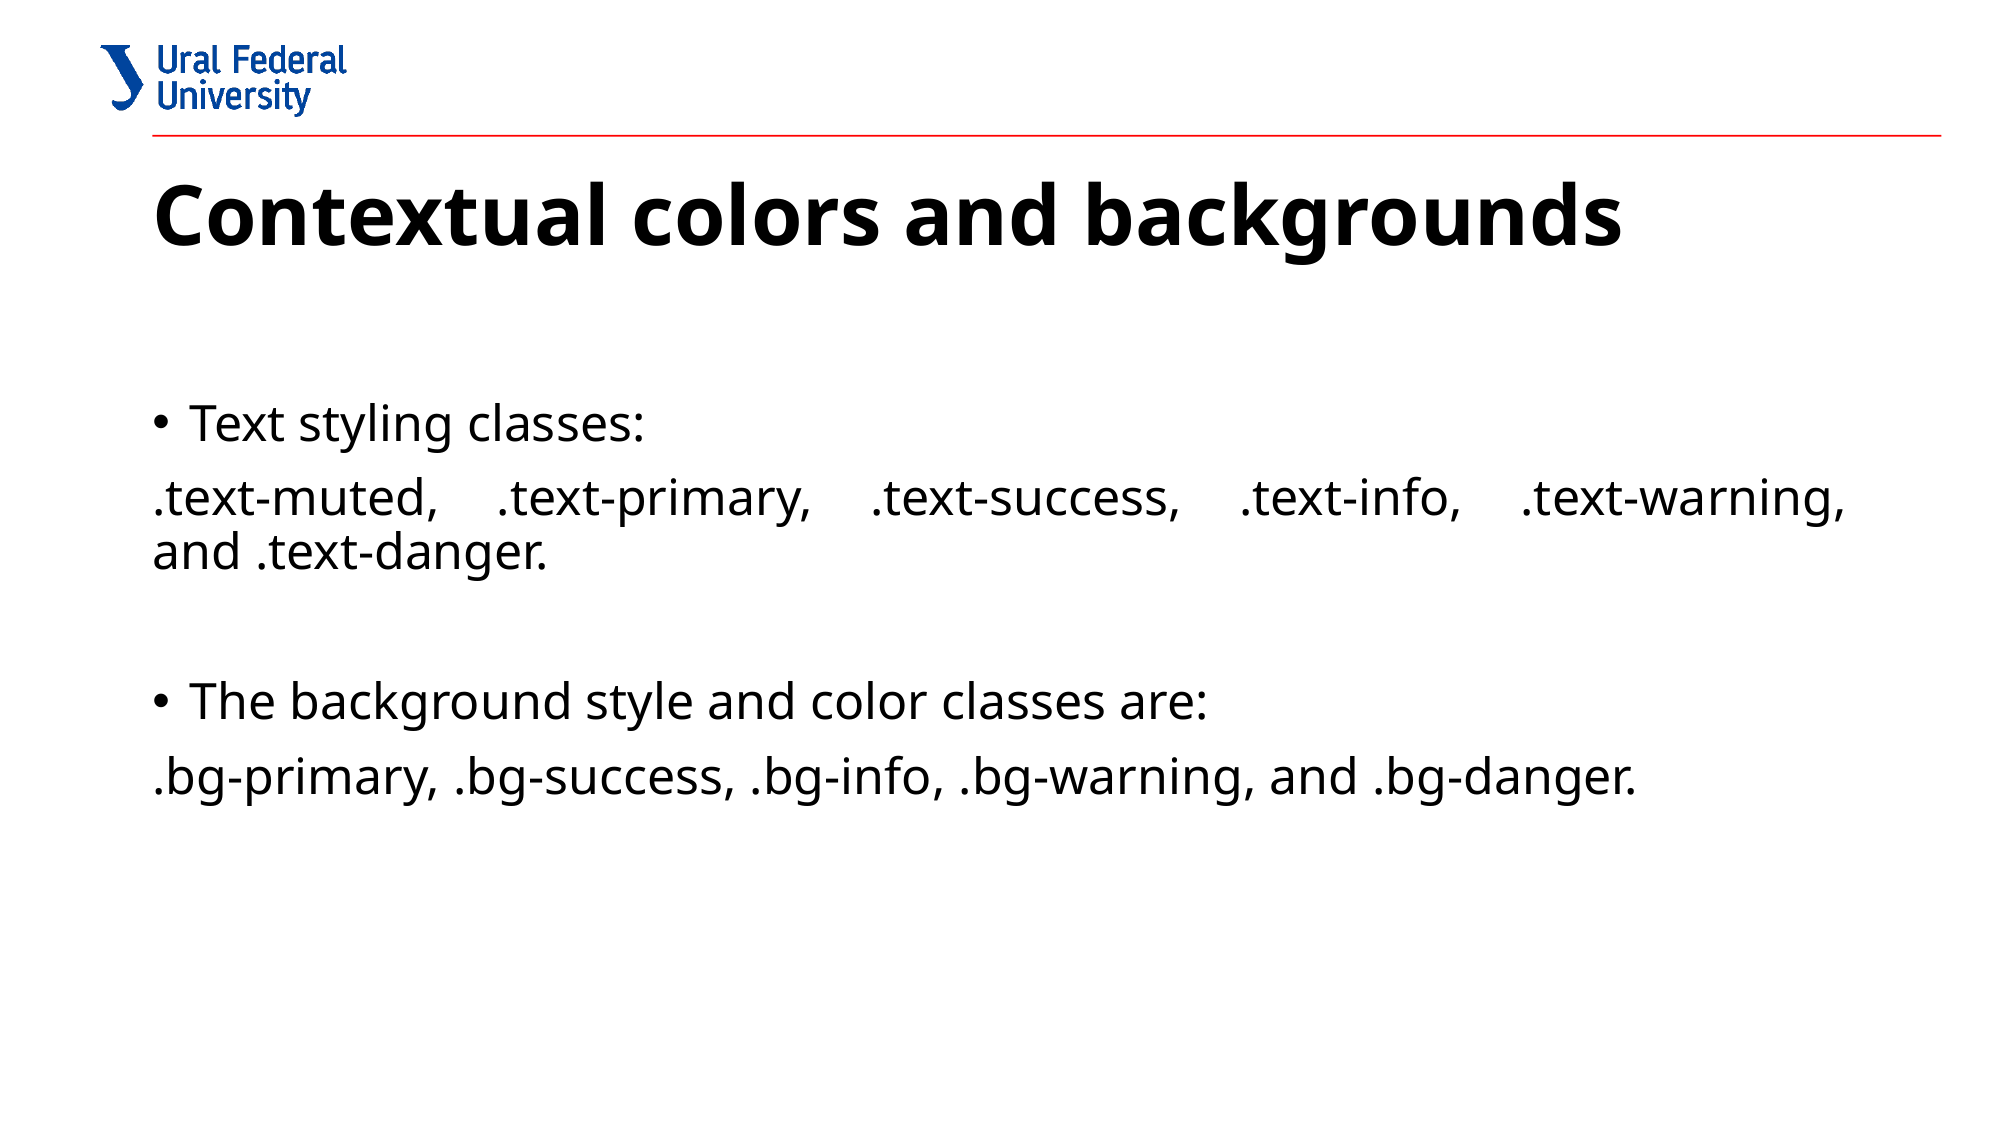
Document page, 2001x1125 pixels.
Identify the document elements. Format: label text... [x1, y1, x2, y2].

list Text styling classes: .text-muted, .text-primary, .text-success, .text-info, .text-warning, and .text-danger. The background style and color classes are: .bg-primary, .bg-success, .bg-info, .bg-warning, and .bg-danger. [137, 299, 1863, 1014]
text_box [151, 134, 1942, 138]
picture [100, 45, 347, 117]
title Contextual colors and backgrounds [137, 146, 1863, 290]
